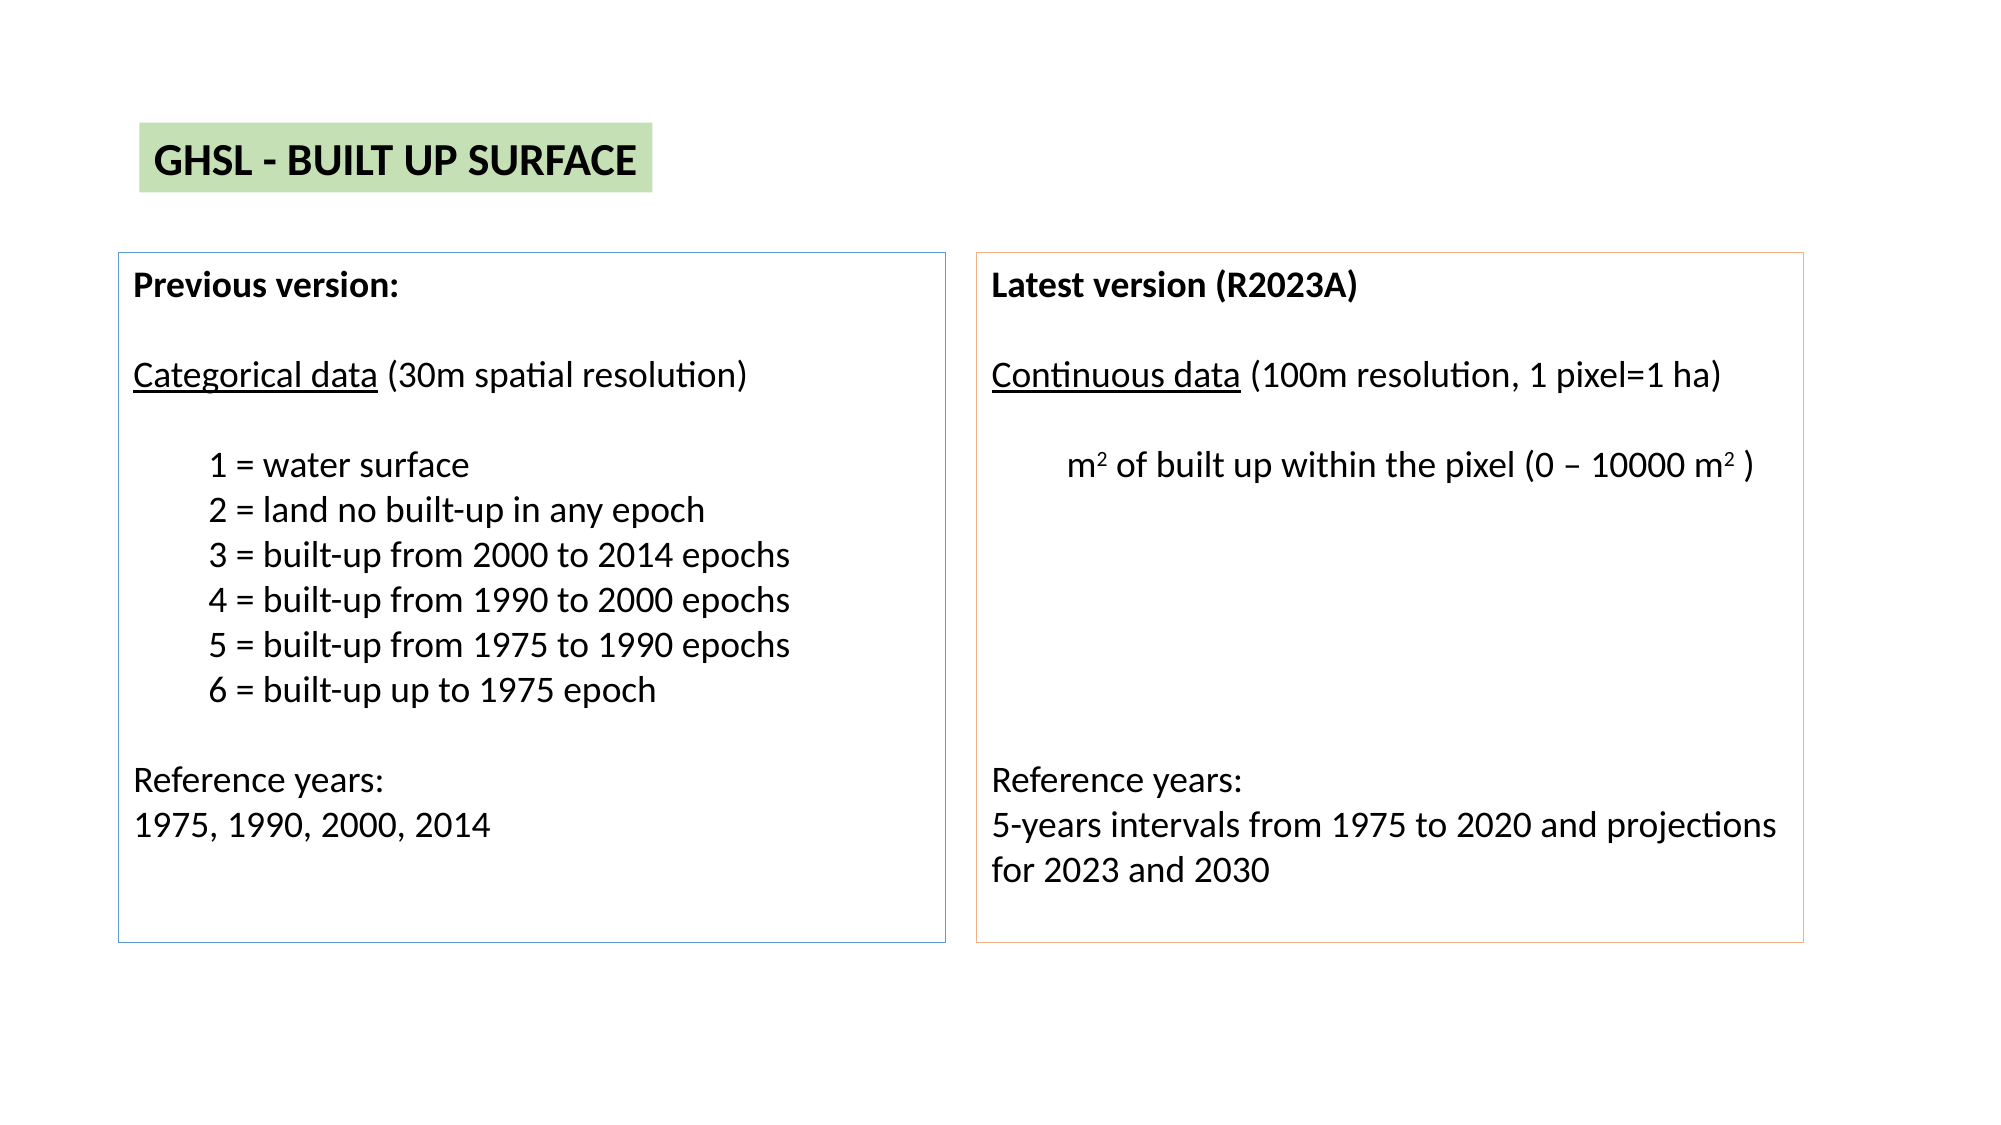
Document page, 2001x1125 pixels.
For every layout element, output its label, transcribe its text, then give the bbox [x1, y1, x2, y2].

text_box GHSL - BUILT UP SURFACE [139, 122, 653, 193]
text_box Previous version: Categorical data (30m spatial resolution) 1 = water surface 2 = land no built-up in any epoch 3 = built-up from 2000 to 2014 epochs 4 = built-up from 1990 to 2000 epochs 5 = built-up from 1975 to 1990 epochs 6 = built-up up to 1975 epoch Reference years: 1975, 1990, 2000, 2014 [118, 252, 946, 943]
text_box Latest version (R2023A) Continuous data (100m resolution, 1 pixel=1 ha) m2 of built up within the pixel (0 – 10000 m2 ) Reference years: 5-years intervals from 1975 to 2020 and projections for 2023 and 2030 [976, 252, 1804, 943]
